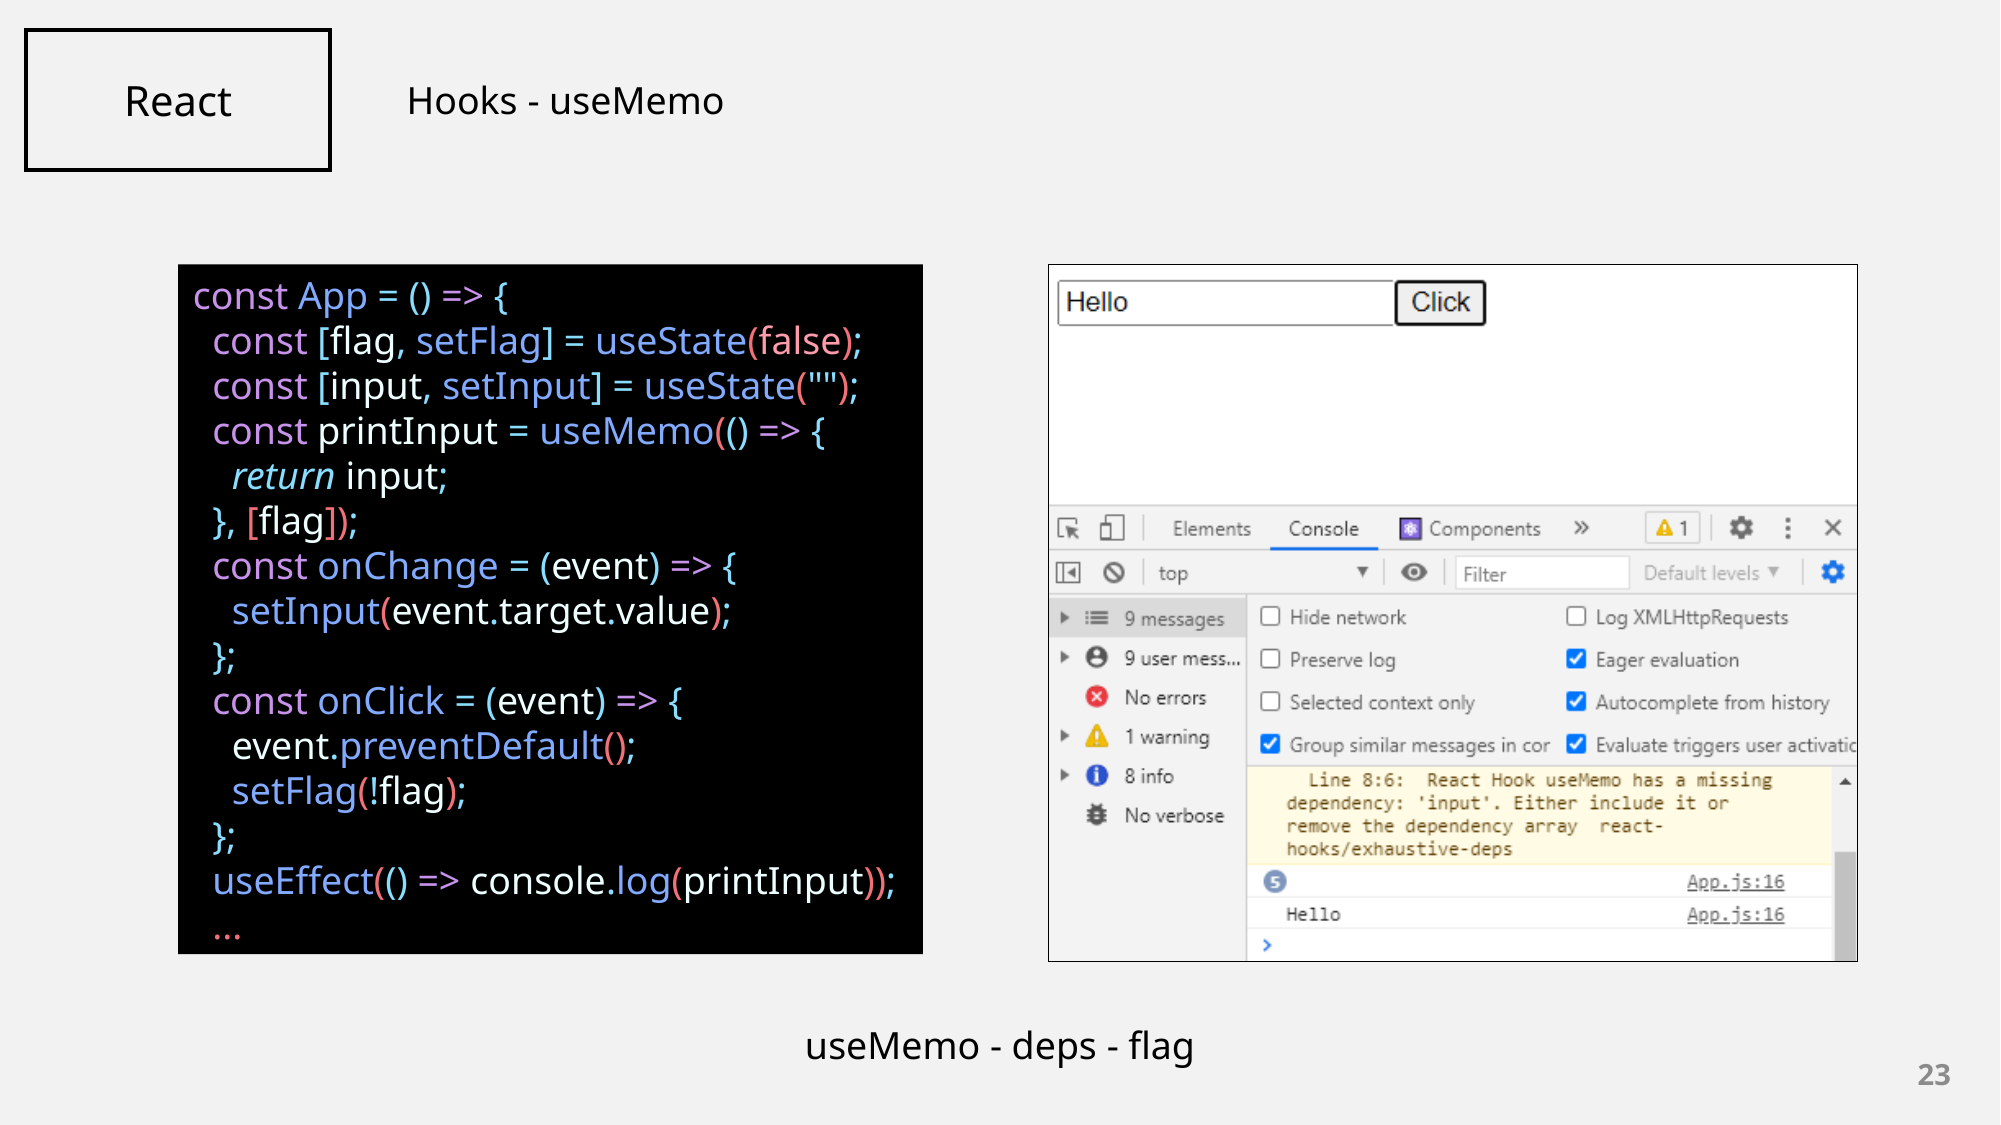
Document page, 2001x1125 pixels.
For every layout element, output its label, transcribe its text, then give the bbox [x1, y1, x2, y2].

text_box const App = () => { const [flag, setFlag] = useState(false); const [input, setInput] = useState(""); const printInput = useMemo(() => { return input; }, [flag]); const onChange = (event) => { setInput(event.target.value); }; const onClick = (event) => { event.preventDefault(); setFlag(!flag); }; useEffect(() => console.log(printInput)); ... [178, 264, 923, 955]
text_box Hooks - useMemo [391, 69, 938, 129]
picture [1048, 264, 1858, 962]
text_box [26, 29, 330, 171]
text_box useMemo - deps - flag [727, 1015, 1273, 1075]
slide_number 23 [1897, 1046, 1972, 1107]
